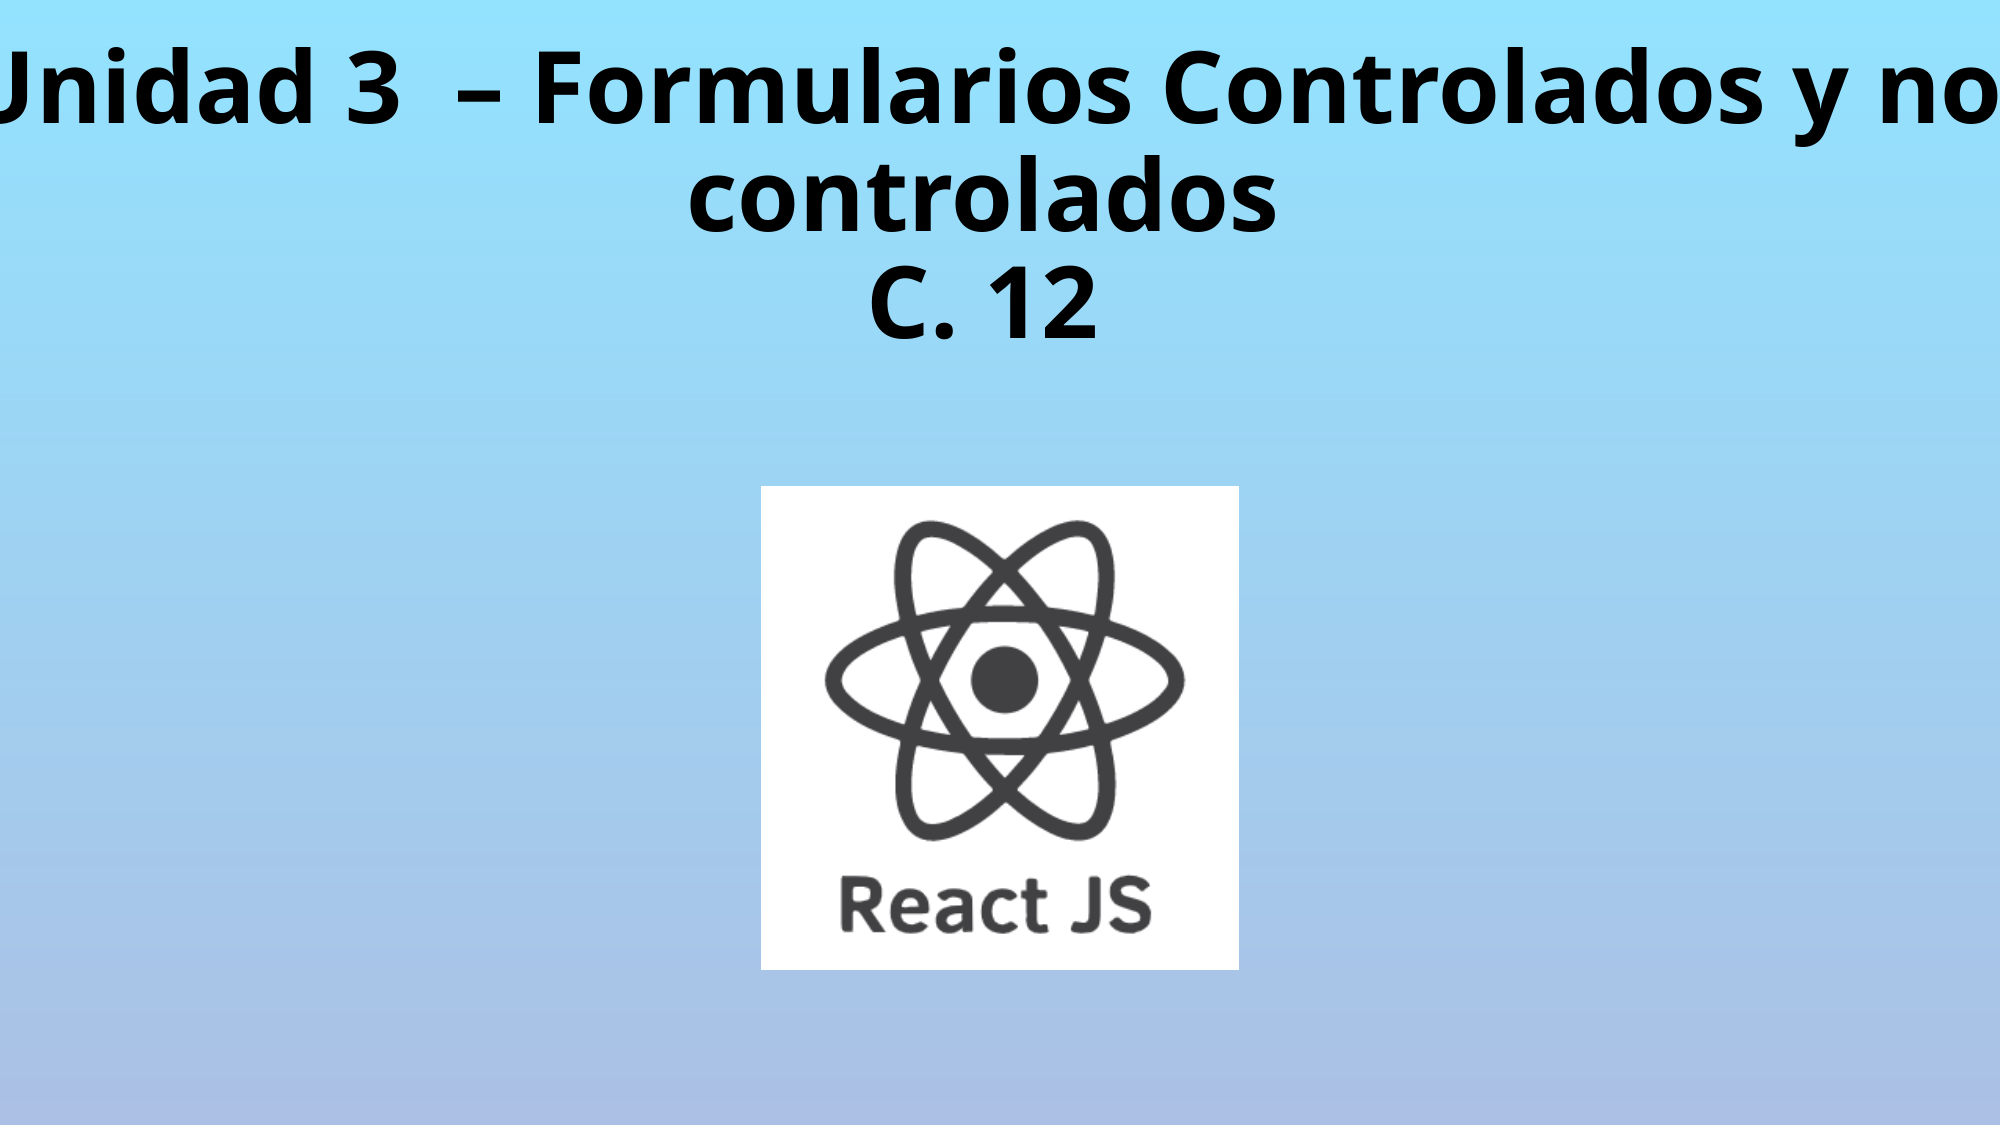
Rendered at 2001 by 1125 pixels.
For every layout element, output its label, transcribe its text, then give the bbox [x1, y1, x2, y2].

title Unidad 3 – Formularios Controlados y no controlados C. 12 [0, 1, 2000, 488]
picture [761, 486, 1239, 970]
